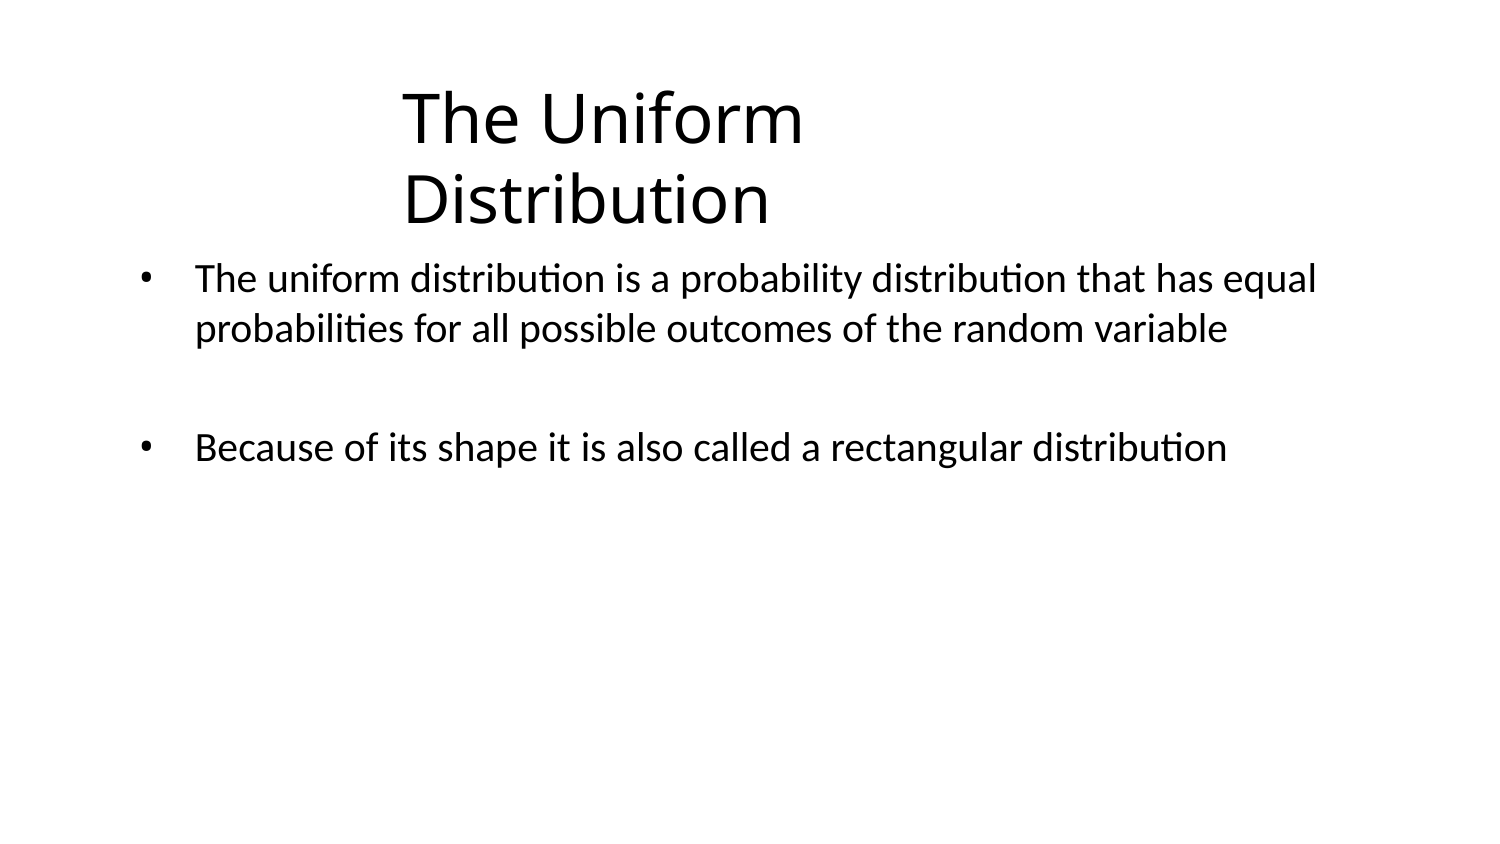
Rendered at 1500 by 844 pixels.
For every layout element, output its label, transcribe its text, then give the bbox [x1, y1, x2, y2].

title The Uniform Distribution [399, 72, 1010, 238]
text_box The uniform distribution is a probability distribution that has equal probabilities for all possible outcomes of the random variable Because of its shape it is also called a rectangular distribution [138, 249, 1325, 471]
text_box [130, 248, 1370, 595]
